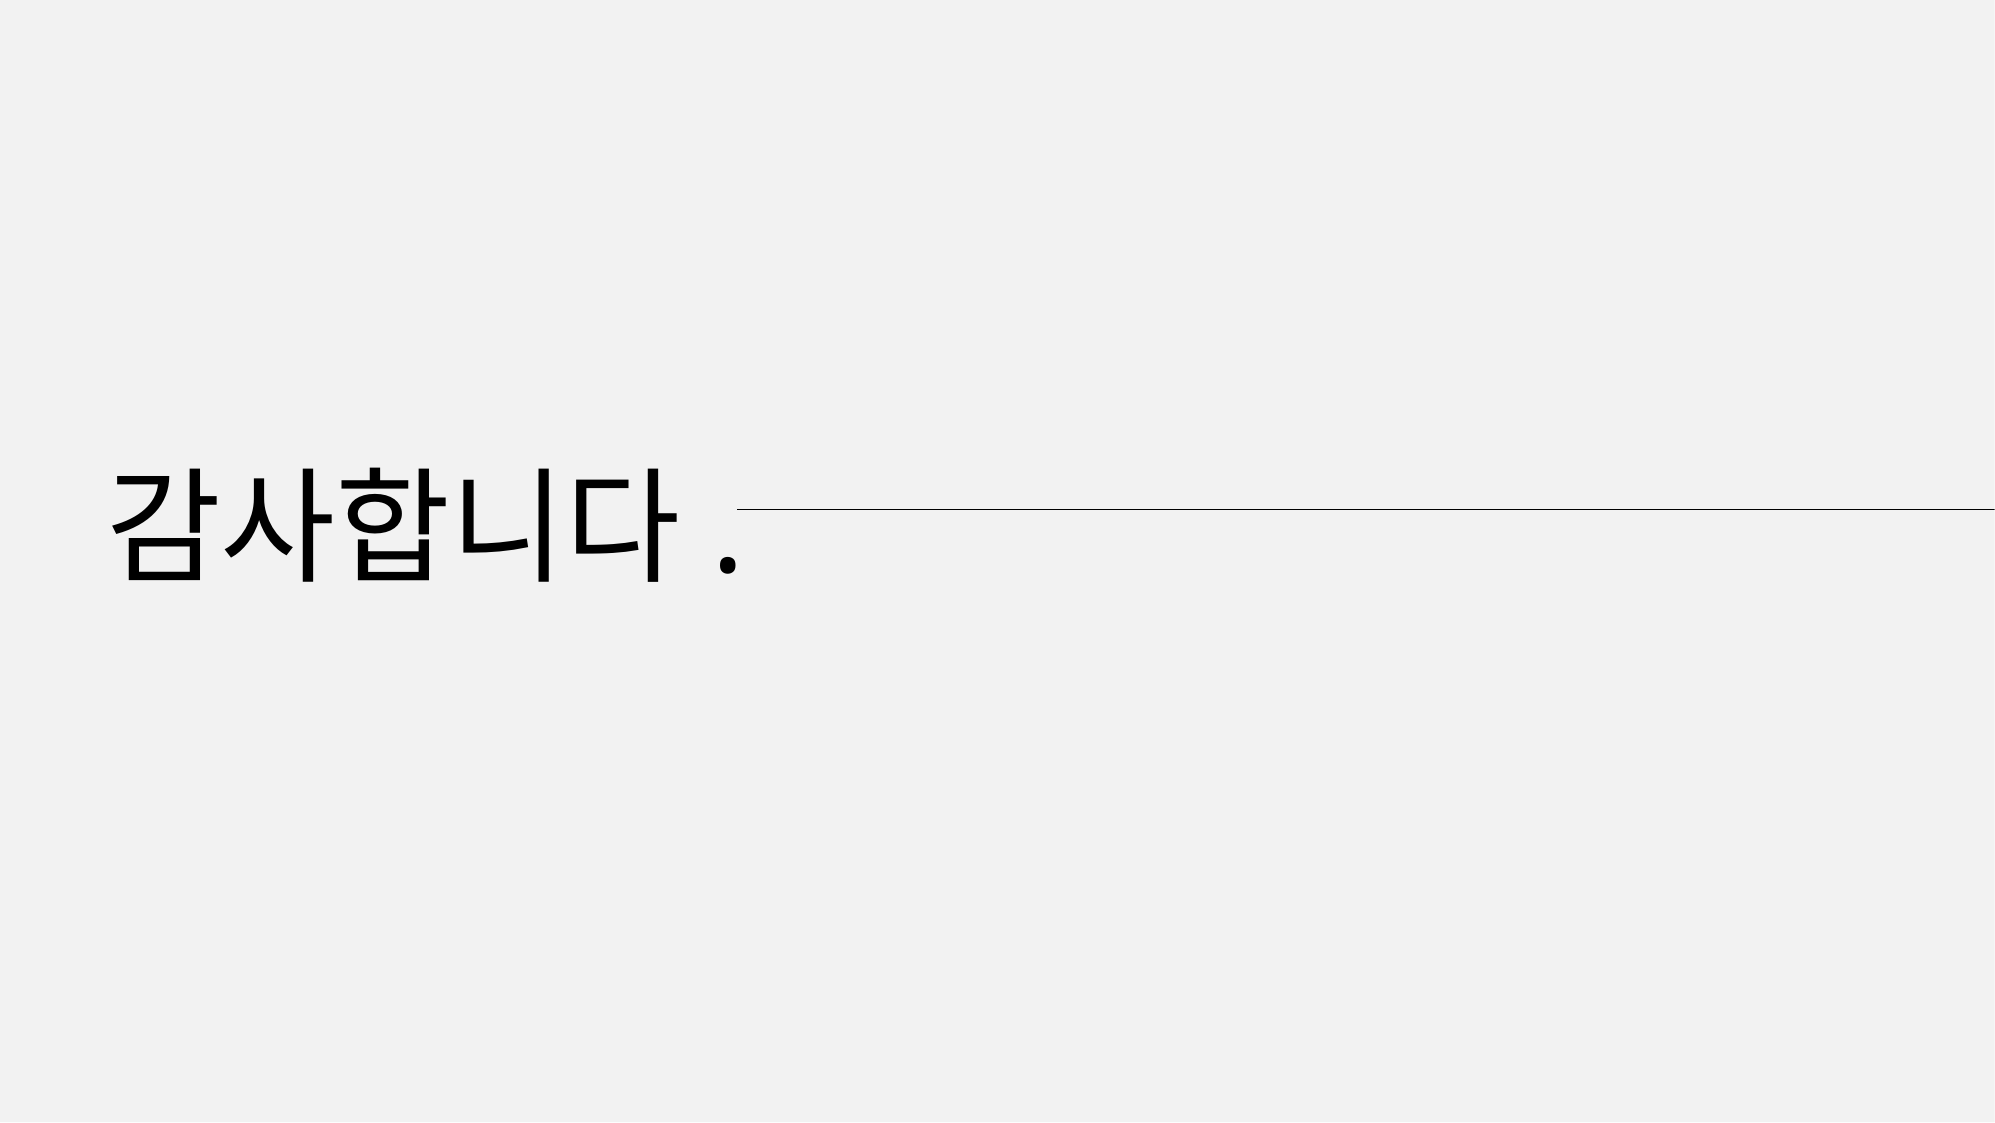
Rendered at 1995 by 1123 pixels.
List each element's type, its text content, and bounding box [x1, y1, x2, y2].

text_box 감사합니다. [87, 438, 1750, 607]
text_box [0, 0, 1995, 1123]
